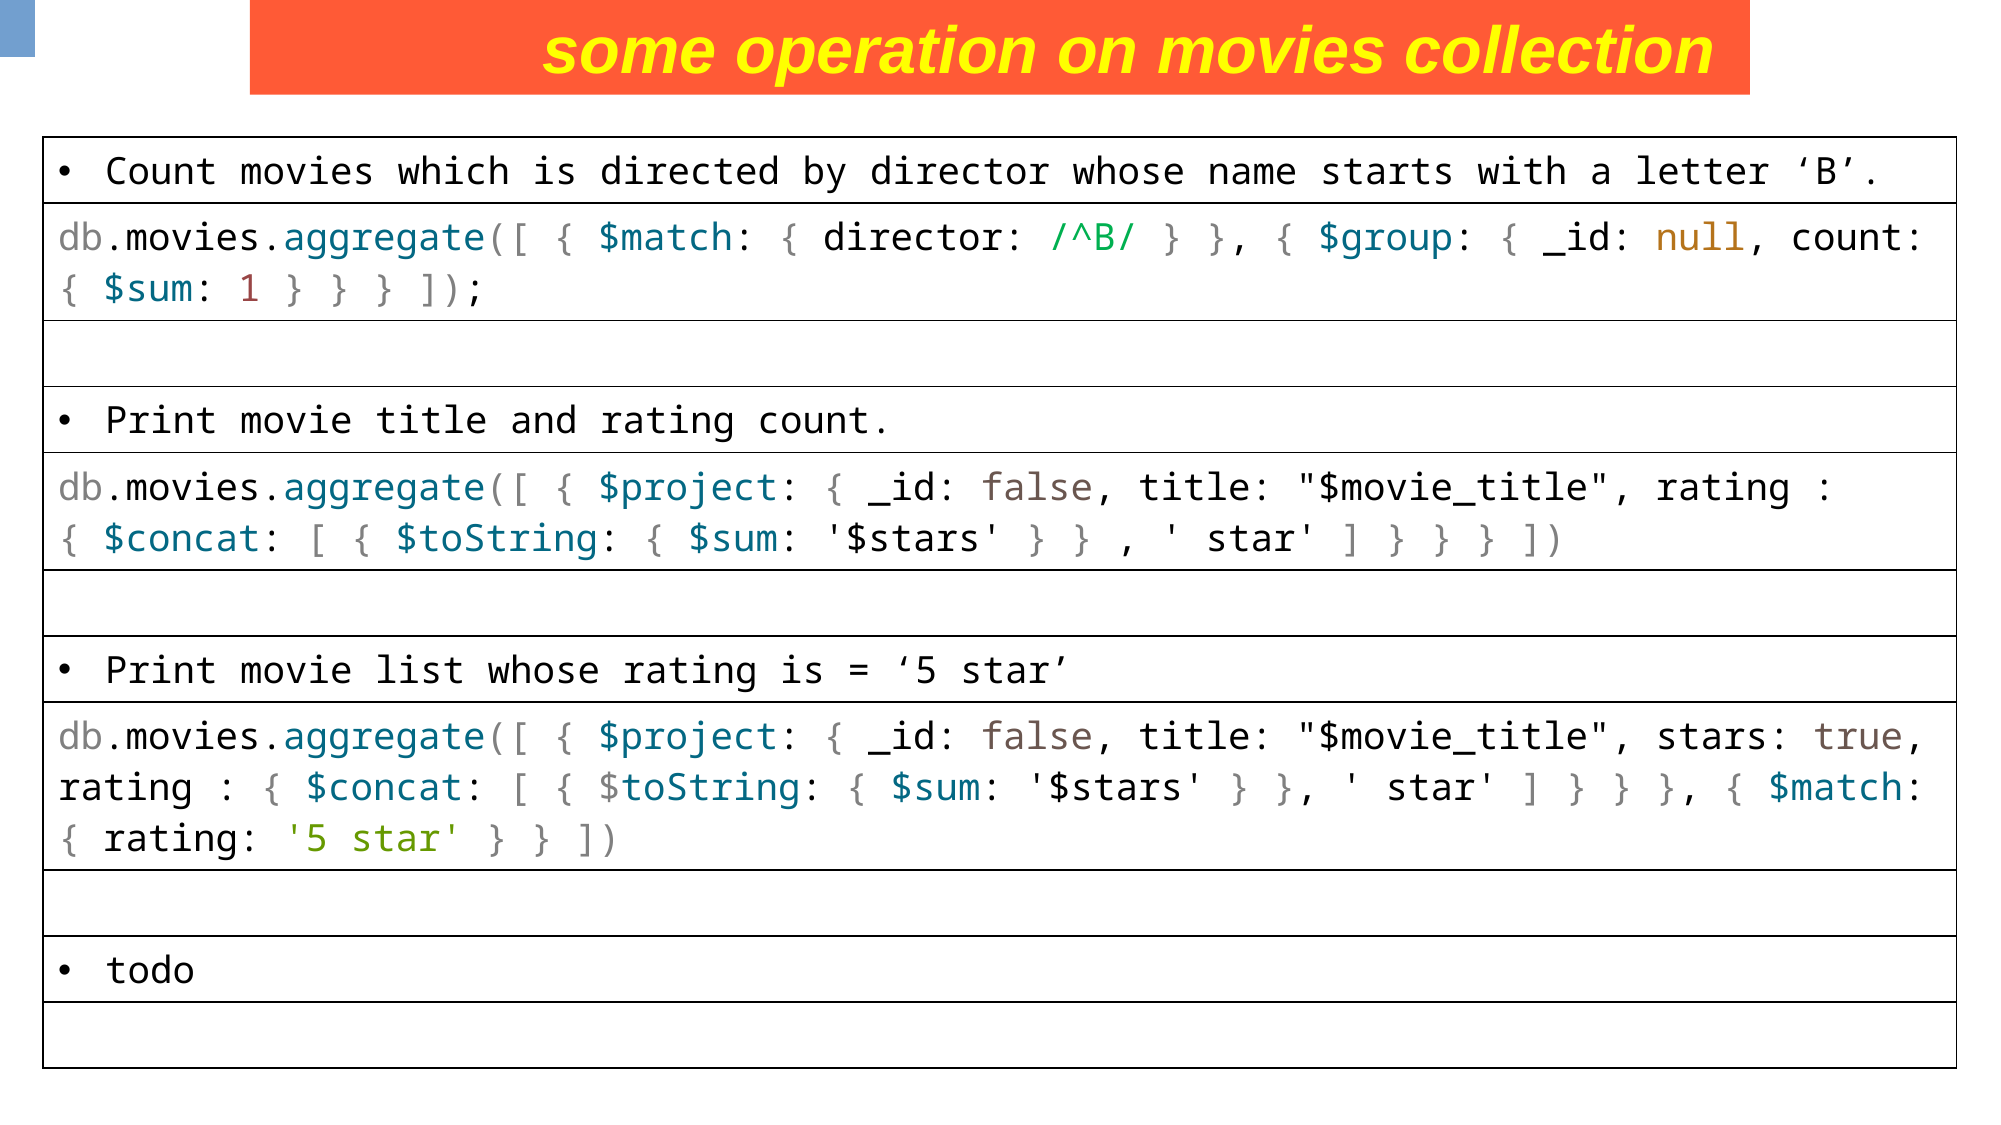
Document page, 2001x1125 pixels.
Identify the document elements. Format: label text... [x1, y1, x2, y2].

table_cell db.movies.aggregate([ { $project: { _id: false, title: "$movie_title", rating : { $concat: [ { $toString: { $sum: '$stars' } } , ' star' ] } } } ]) [44, 453, 1956, 569]
table_cell db.movies.aggregate([ { $project: { _id: false, title: "$movie_title", stars: true, rating : { $concat: [ { $toString: { $sum: '$stars' } }, ' star' ] } } }, { $match: { rating: '5 star' } } ]) [44, 703, 1956, 869]
table_cell [44, 321, 1956, 386]
table_cell [44, 571, 1956, 635]
table_header Count movies which is directed by director whose name starts with a letter ‘B’. [44, 138, 1956, 202]
text_box some operation on movies collection [249, 0, 1750, 95]
table_cell Print movie list whose rating is = ‘5 star’ [44, 637, 1956, 701]
table_cell db.movies.aggregate([ { $match: { director: /^B/ } }, { $group: { _id: null, count: { $sum: 1 } } } ]); [44, 204, 1956, 320]
table_cell Print movie title and rating count. [44, 387, 1956, 452]
table_cell todo [44, 937, 1956, 1001]
table_cell [44, 1003, 1956, 1067]
table_cell [44, 871, 1956, 935]
